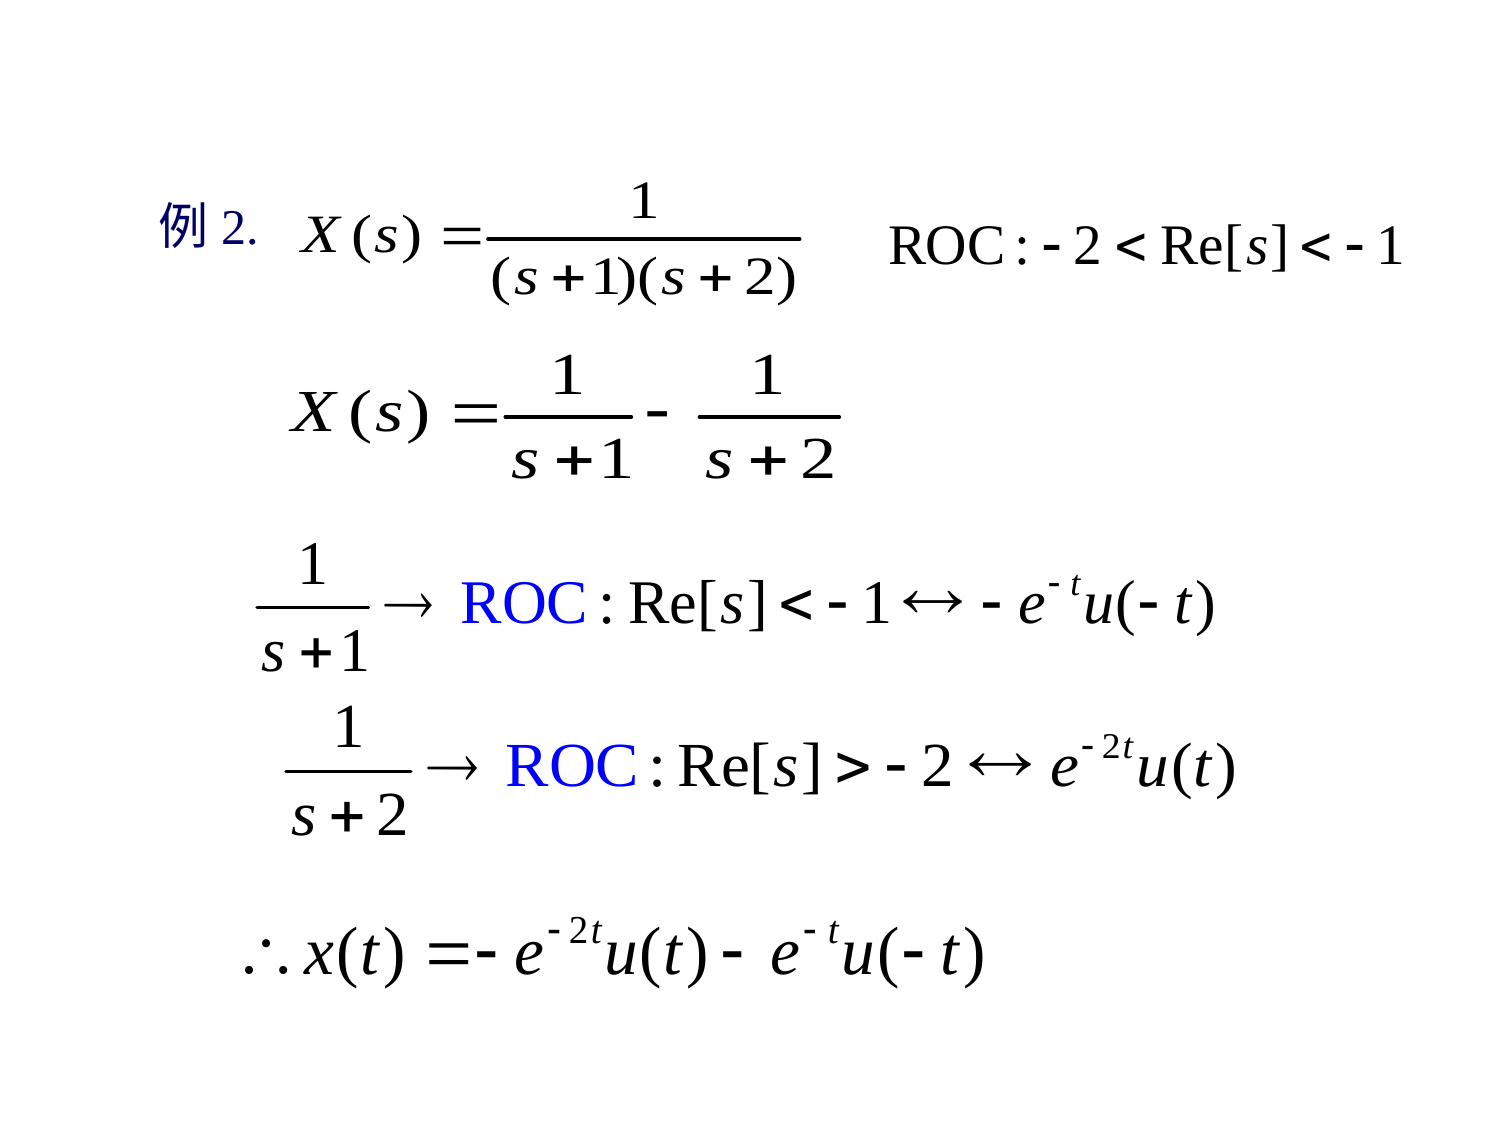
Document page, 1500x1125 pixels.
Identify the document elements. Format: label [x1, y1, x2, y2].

text_box [149, 166, 1410, 316]
text_box [274, 686, 1252, 850]
text_box [246, 524, 1230, 686]
text_box [274, 336, 858, 492]
text_box [236, 899, 1001, 1004]
